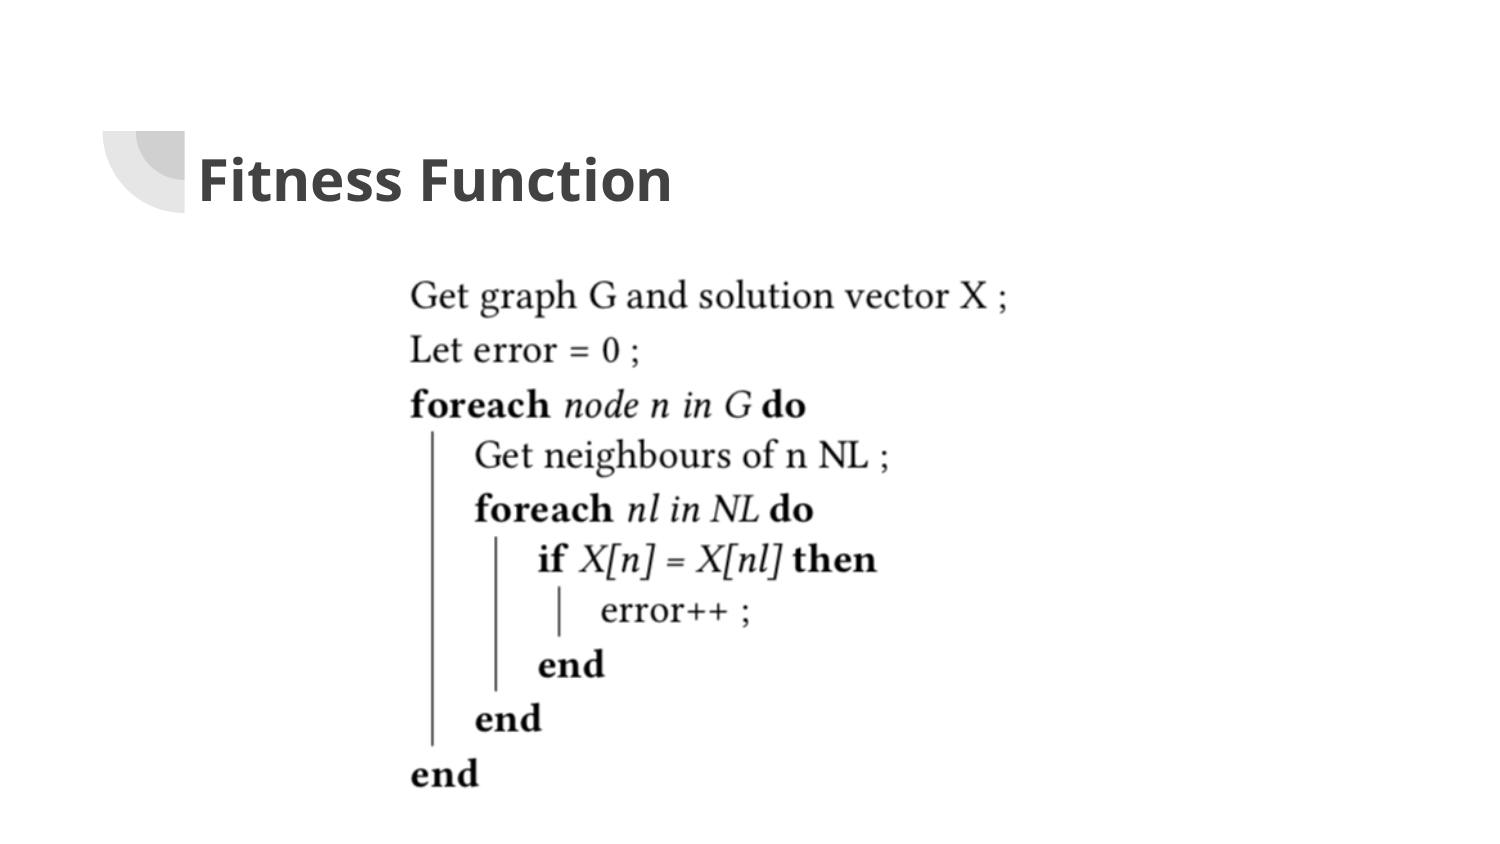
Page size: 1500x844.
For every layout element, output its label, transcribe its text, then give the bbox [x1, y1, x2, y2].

picture [371, 265, 1024, 808]
title Fitness Function [182, 128, 1186, 252]
